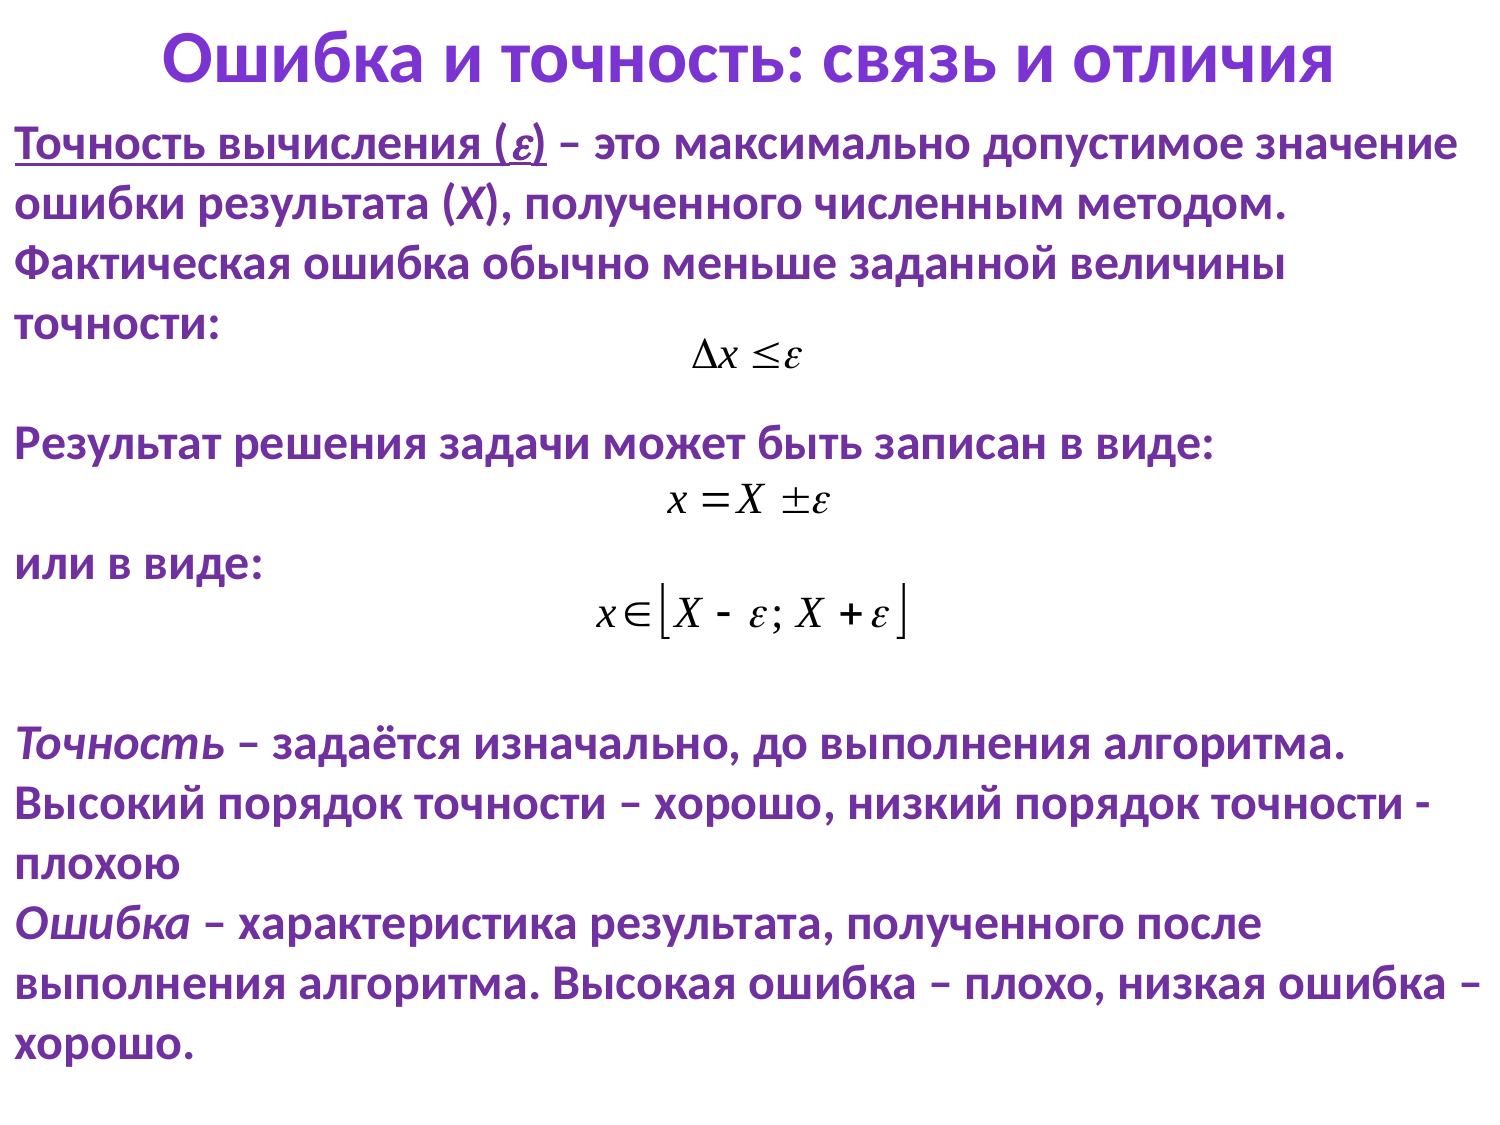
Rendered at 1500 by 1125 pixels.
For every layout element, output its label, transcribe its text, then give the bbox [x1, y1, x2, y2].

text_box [587, 582, 913, 647]
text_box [658, 471, 842, 525]
text_box Ошибка и точность: связь и отличия [0, 0, 1500, 101]
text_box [684, 327, 816, 380]
text_box Точность вычисления () – это максимально допустимое значение ошибки результата (X), полученного численным методом. Фактическая ошибка обычно меньше заданной величины точности: Результат решения задачи может быть записан в виде: или в виде: Точность – задаётся изначально, до выполнения алгоритма. Высокий порядок точности – хорошо, низкий порядок точности - плохою Ошибка – характеристика результата, полученного после выполнения алгоритма. Высокая ошибка – плохо, низкая ошибка – хорошо. [0, 101, 1500, 1077]
